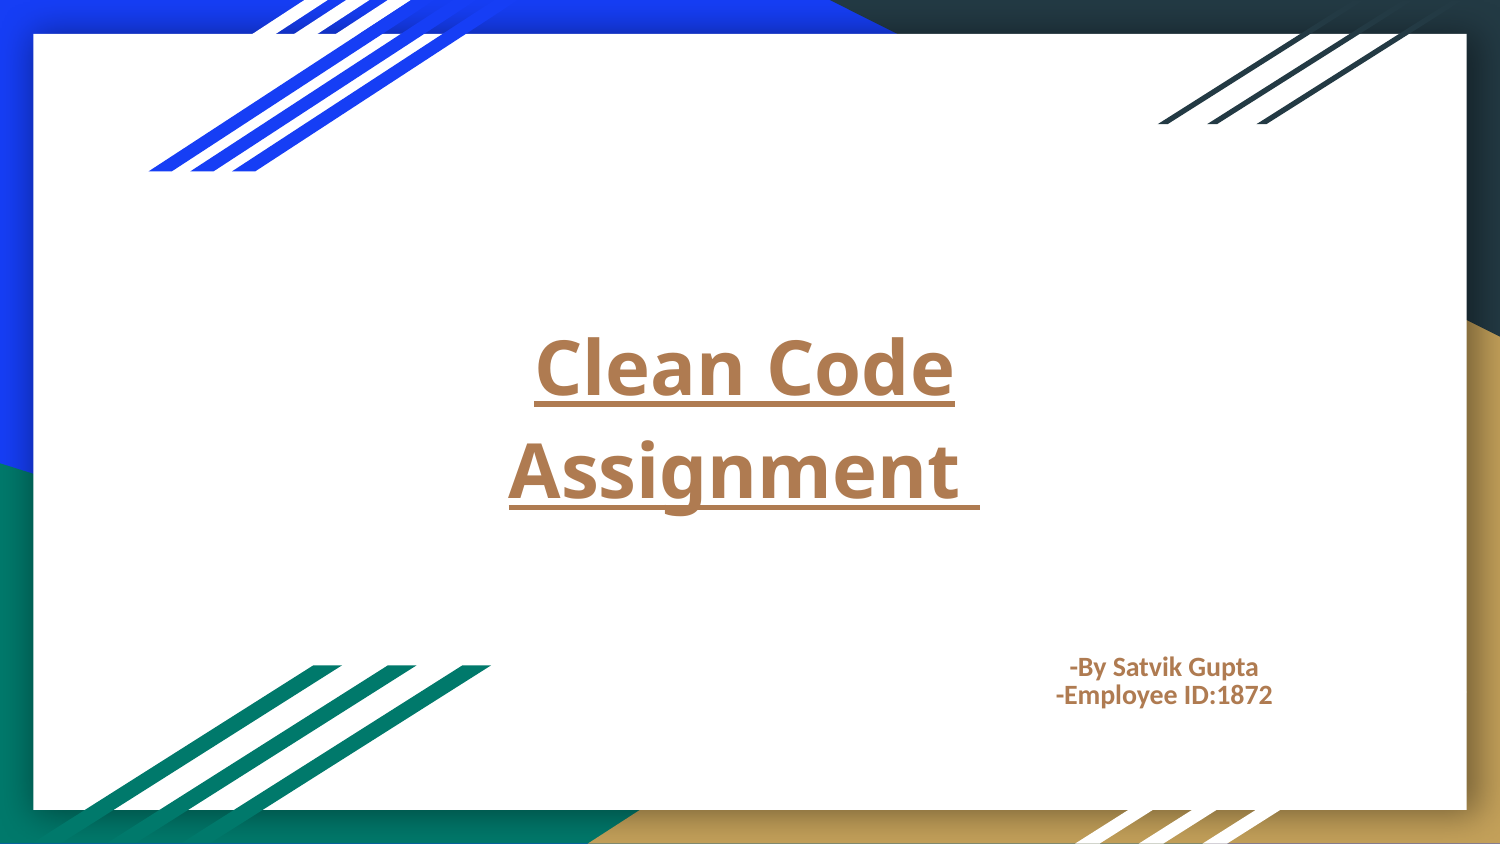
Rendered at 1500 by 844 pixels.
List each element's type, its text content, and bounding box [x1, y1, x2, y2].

title Clean Code Assignment [304, 298, 1185, 537]
subtitle -By Satvik Gupta -Employee ID:1872 [883, 641, 1446, 727]
